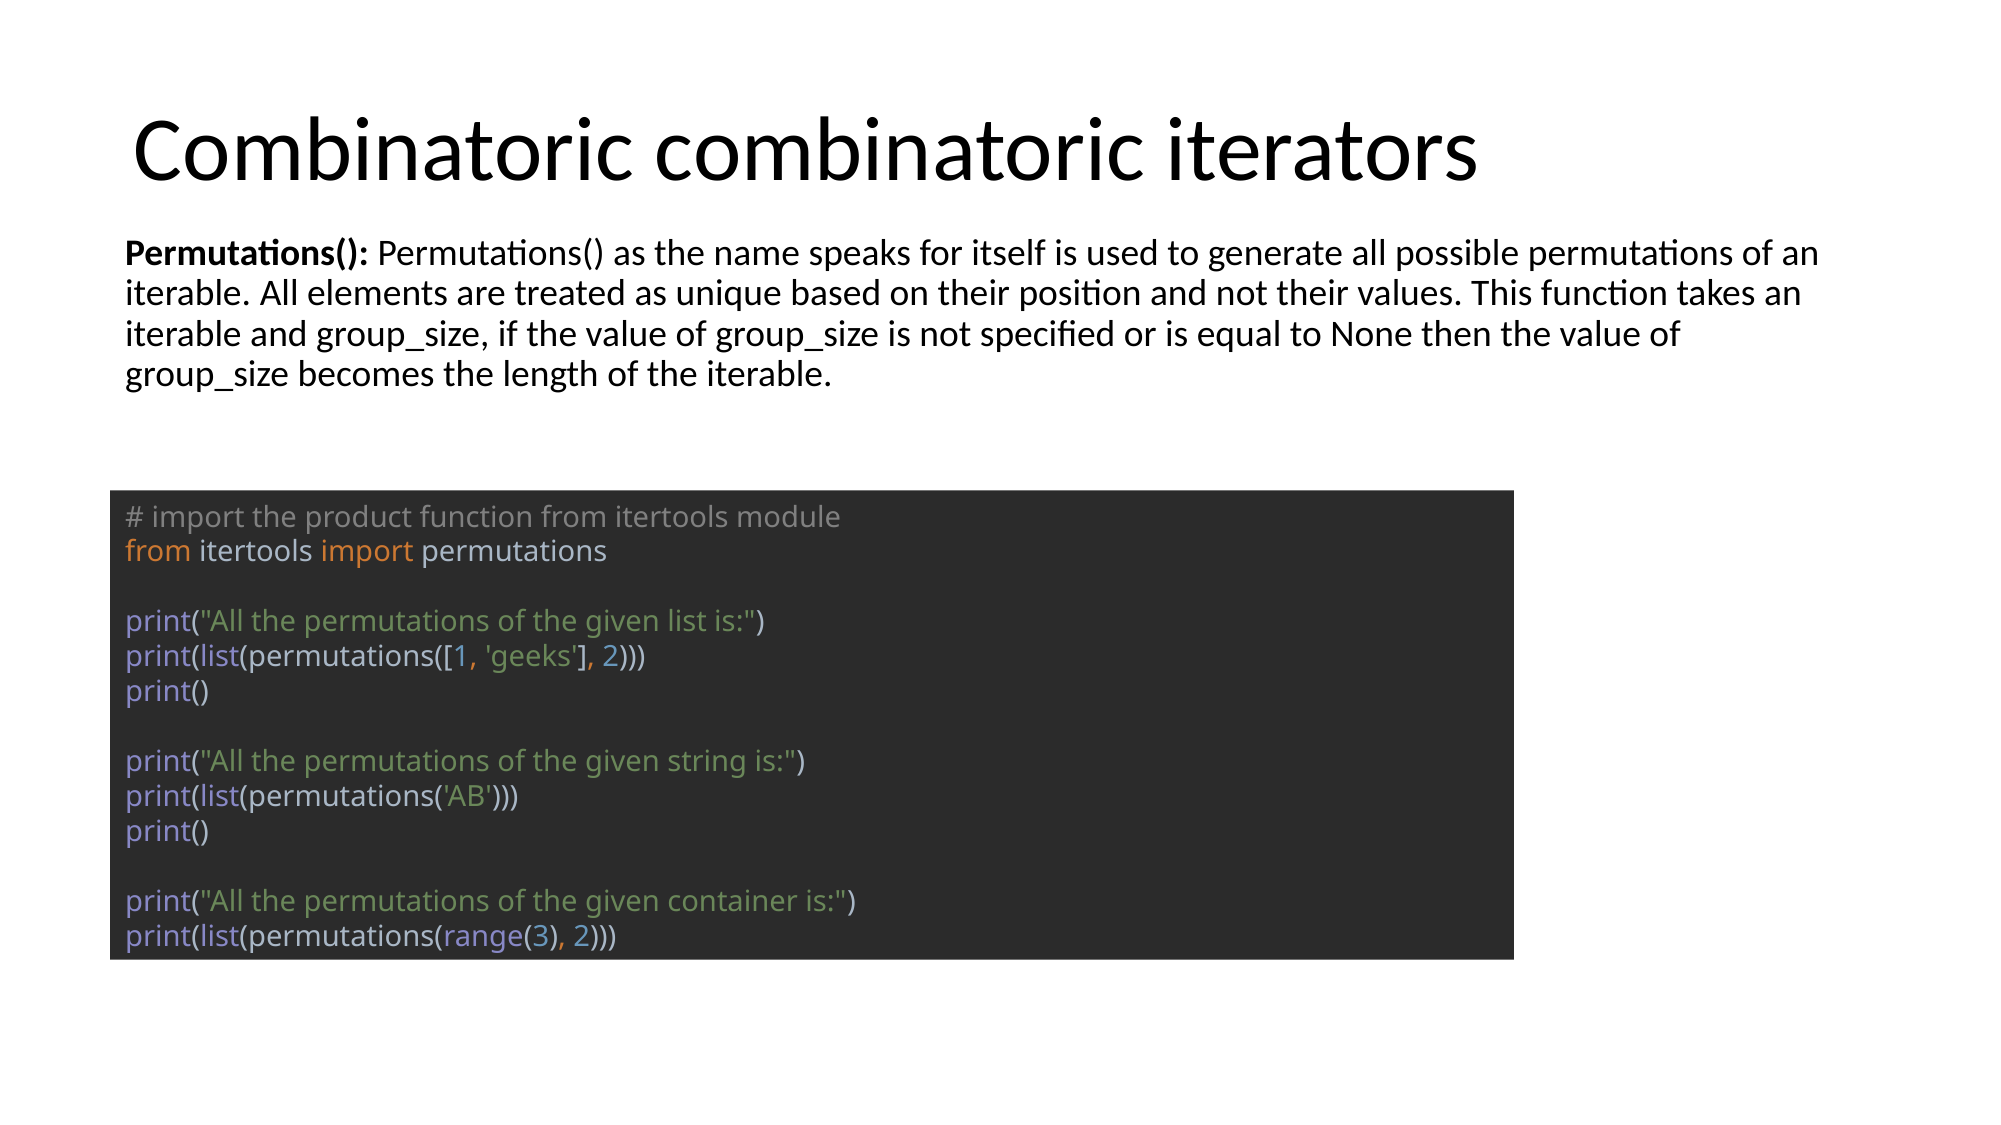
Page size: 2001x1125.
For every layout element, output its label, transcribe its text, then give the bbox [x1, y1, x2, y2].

list Permutations(): Permutations() as the name speaks for itself is used to generate all possible permutations of an iterable. All elements are treated as unique based on their position and not their values. This function takes an iterable and group_size, if the value of group_size is not specified or is equal to None then the value of group_size becomes the length of the iterable. [110, 225, 1843, 992]
title Combinatoric combinatoric iterators [133, 90, 1867, 209]
text_box # import the product function from itertools module from itertools import permutations print("All the permutations of the given list is:") print(list(permutations([1, 'geeks'], 2))) print() print("All the permutations of the given string is:") print(list(permutations('AB'))) print() print("All the permutations of the given container is:") print(list(permutations(range(3), 2))) [110, 490, 1514, 960]
